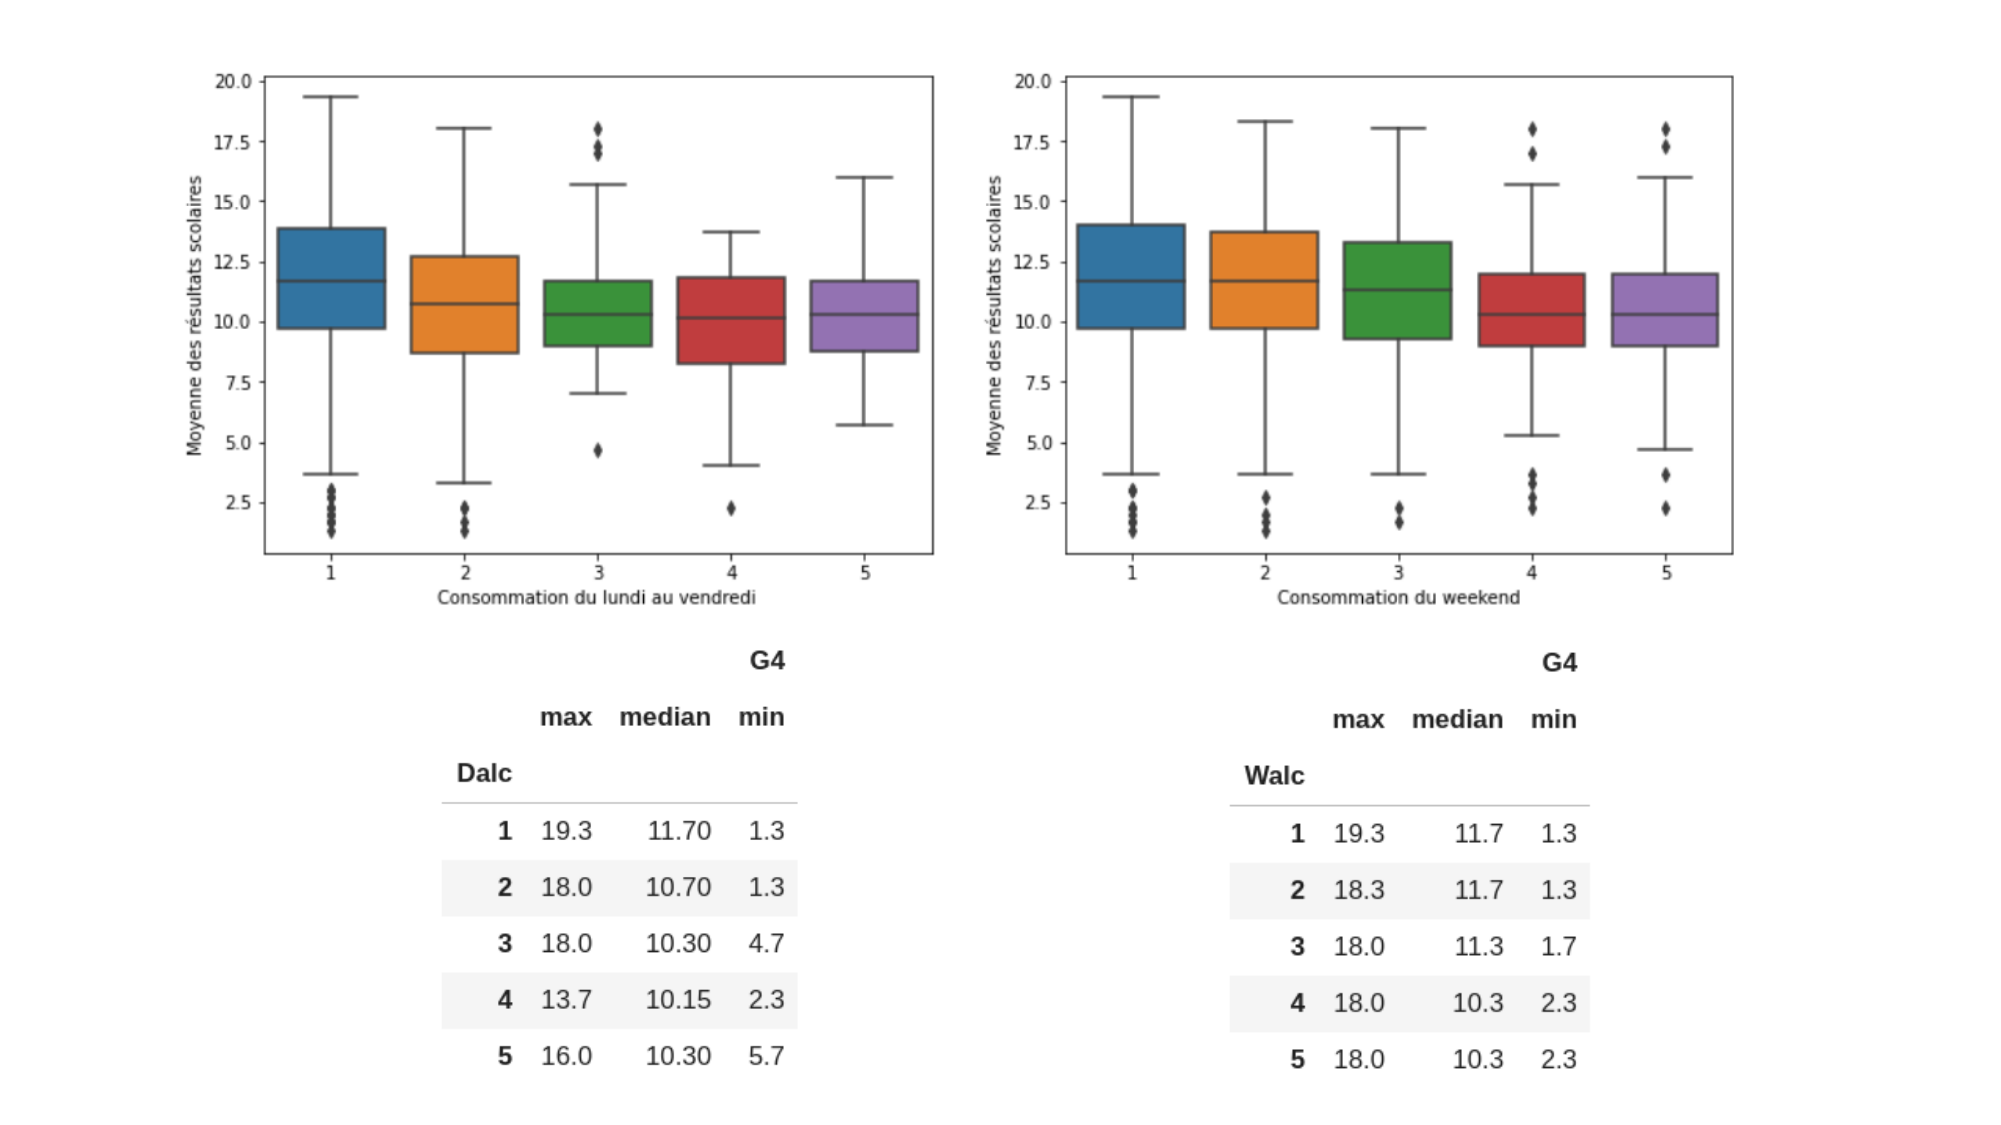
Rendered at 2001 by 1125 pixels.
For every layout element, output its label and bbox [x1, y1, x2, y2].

list [137, 58, 1863, 655]
picture [439, 643, 812, 1098]
picture [1227, 642, 1598, 1100]
